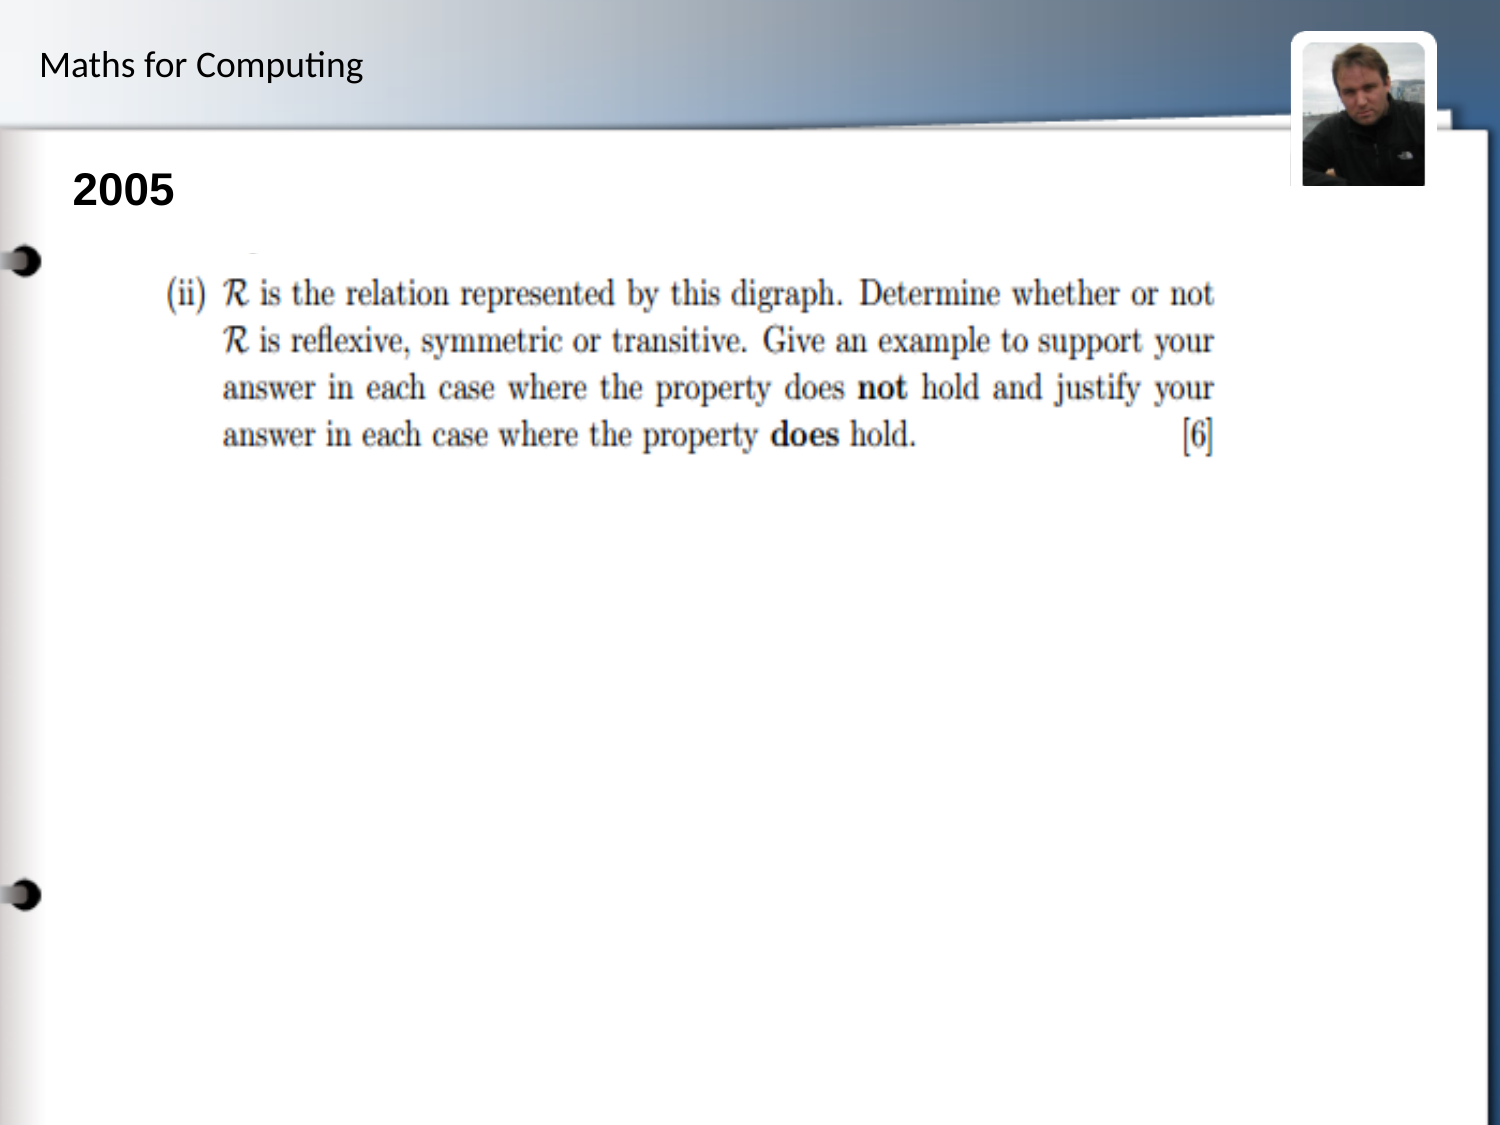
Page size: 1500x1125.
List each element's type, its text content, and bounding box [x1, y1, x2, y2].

title 2005 [57, 152, 1276, 217]
picture [0, 0, 1500, 1125]
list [59, 253, 1439, 484]
